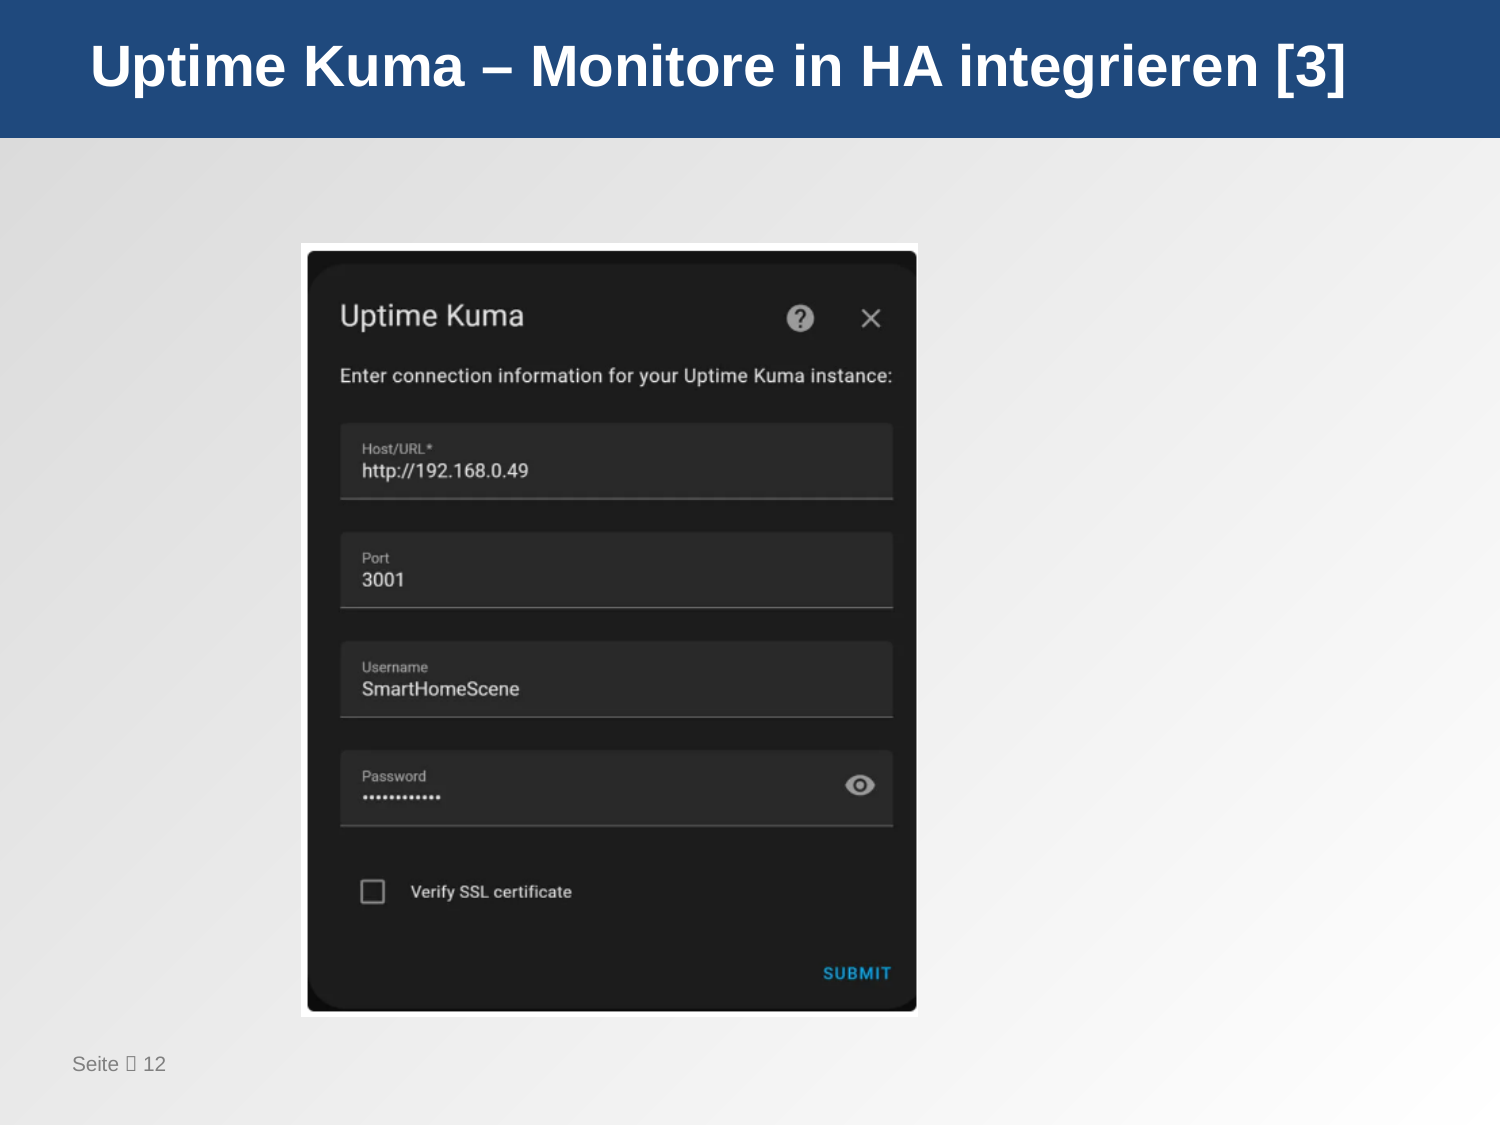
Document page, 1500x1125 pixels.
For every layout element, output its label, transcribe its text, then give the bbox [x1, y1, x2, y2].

title Uptime Kuma – Monitore in HA integrieren [3] [75, 20, 1425, 208]
picture [300, 243, 918, 1018]
